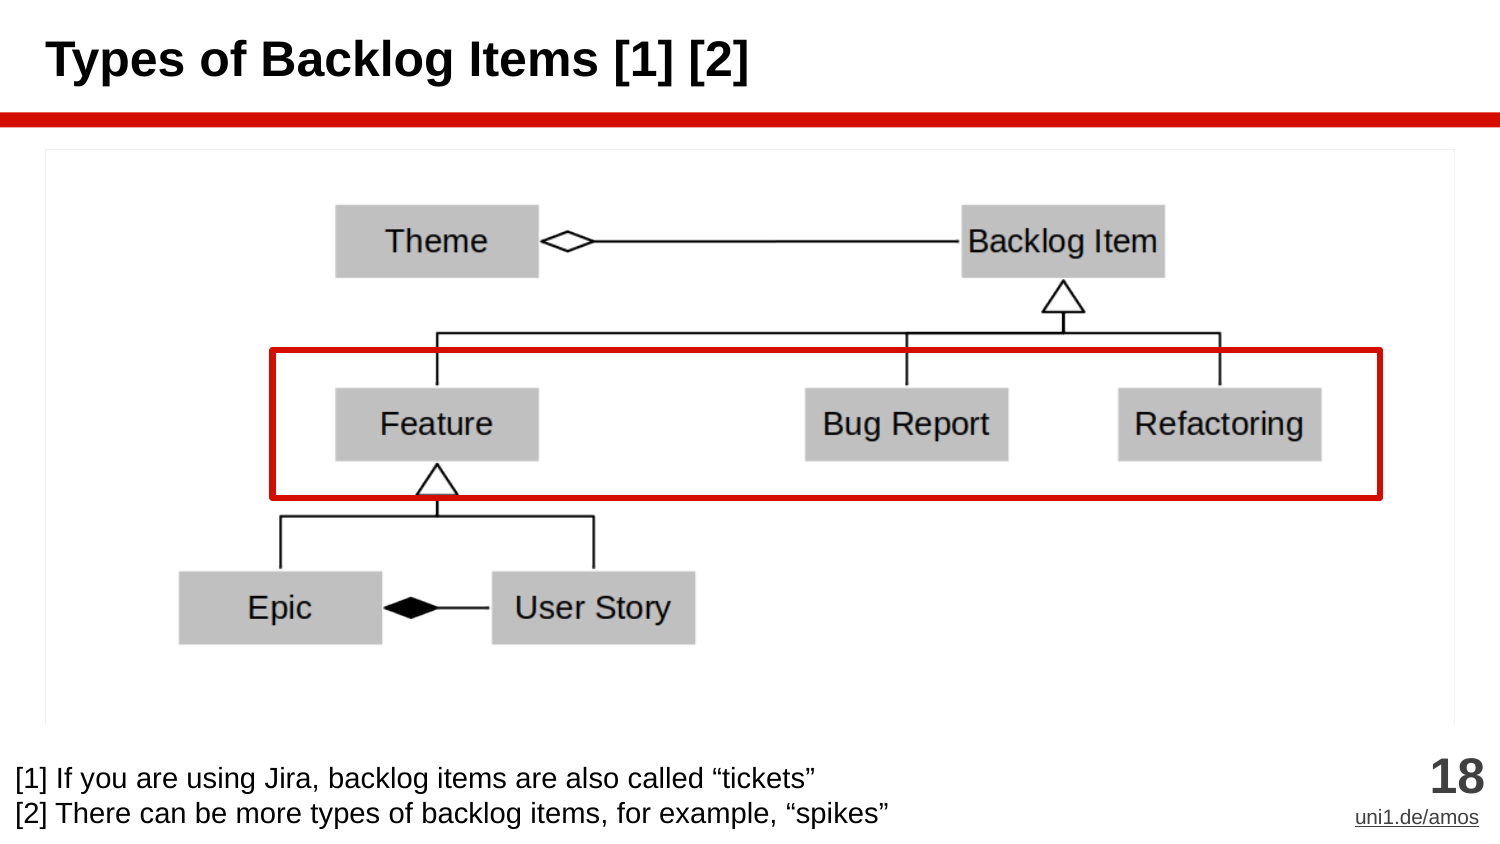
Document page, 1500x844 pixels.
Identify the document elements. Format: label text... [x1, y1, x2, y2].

slide_number ‹#› uni1.de/amos [1200, 693, 1500, 844]
picture [44, 149, 1456, 725]
title Types of Backlog Items [1] [2] [0, 0, 1500, 113]
text_box [1] If you are using Jira, backlog items are also called “tickets” [2] There can be more types of backlog items, for example, “spikes” [0, 694, 1200, 844]
